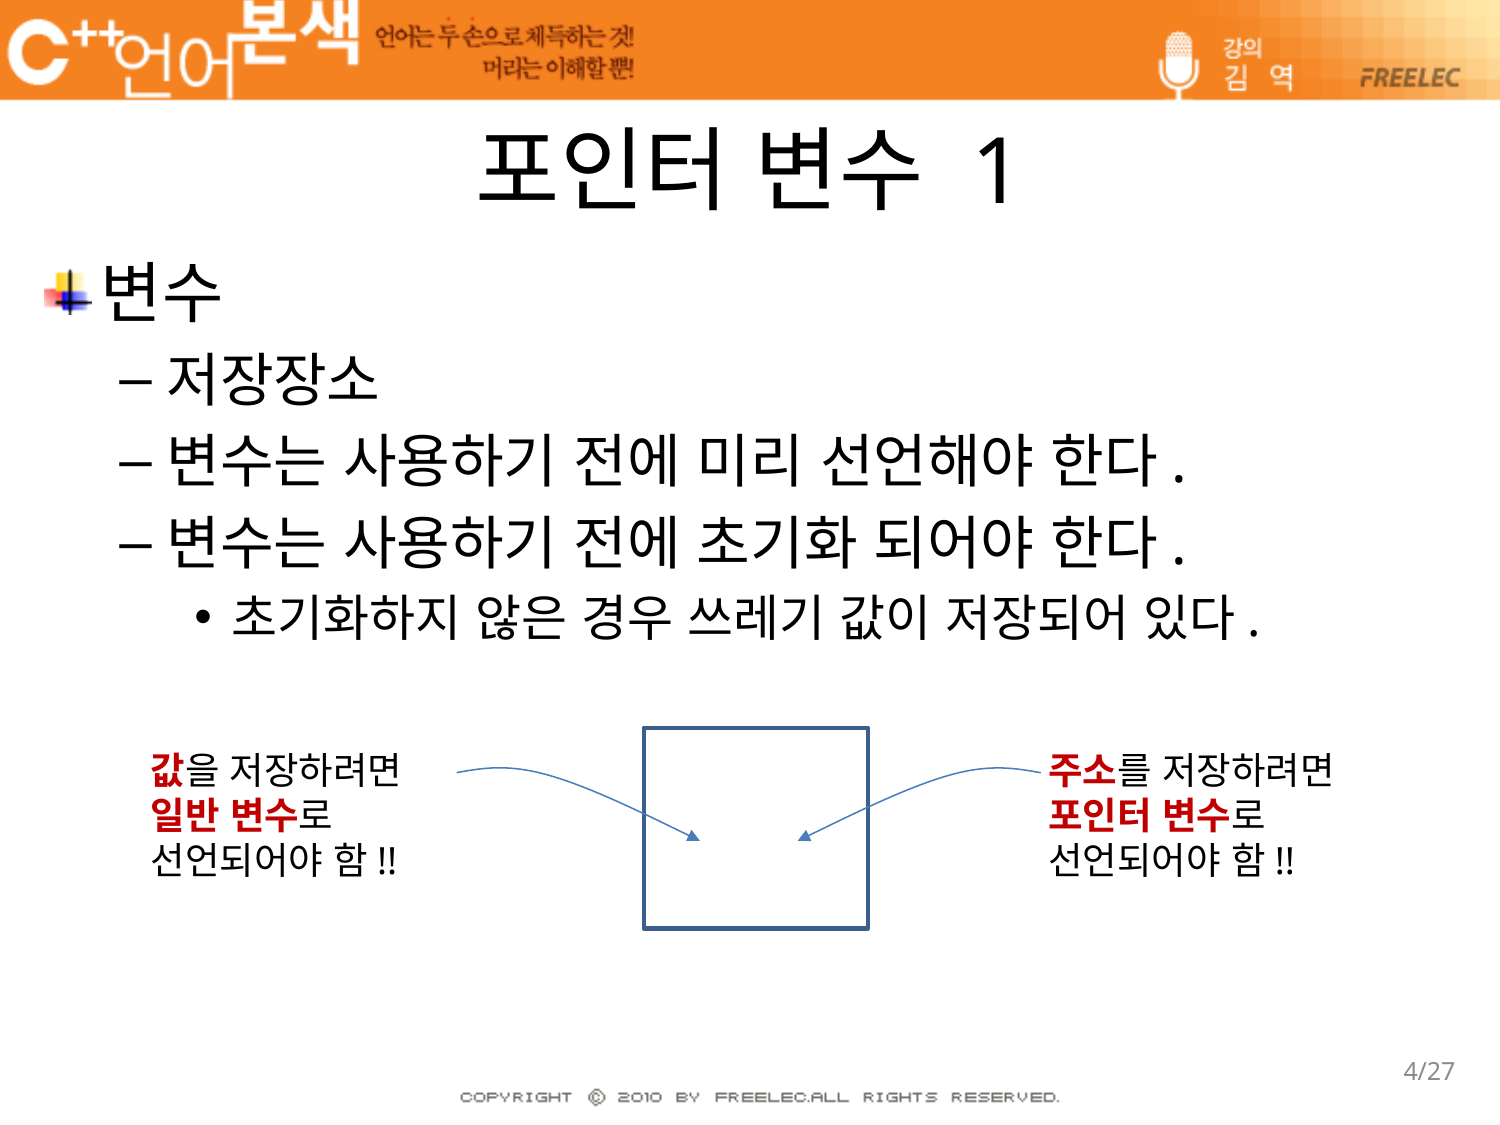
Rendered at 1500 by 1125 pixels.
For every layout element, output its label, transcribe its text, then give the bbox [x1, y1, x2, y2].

text_box [642, 726, 870, 931]
slide_number 4/27 [1074, 1042, 1471, 1103]
text_box [479, 767, 700, 841]
text_box [797, 767, 1033, 842]
text_box 값을 저장하려면 일반 변수로 선언되어야 함!! [135, 739, 479, 890]
title 포인터 변수 1 [29, 101, 1471, 233]
picture [0, 0, 1500, 1125]
text_box 주소를 저장하려면 포인터 변수로 선언되어야 함!! [1033, 739, 1377, 890]
list 변수 저장장소 변수는 사용하기 전에 미리 선언해야 한다. 변수는 사용하기 전에 초기화 되어야 한다. 초기화하지 않은 경우 쓰레기 값이 저장되어 있다. [29, 243, 1471, 1005]
